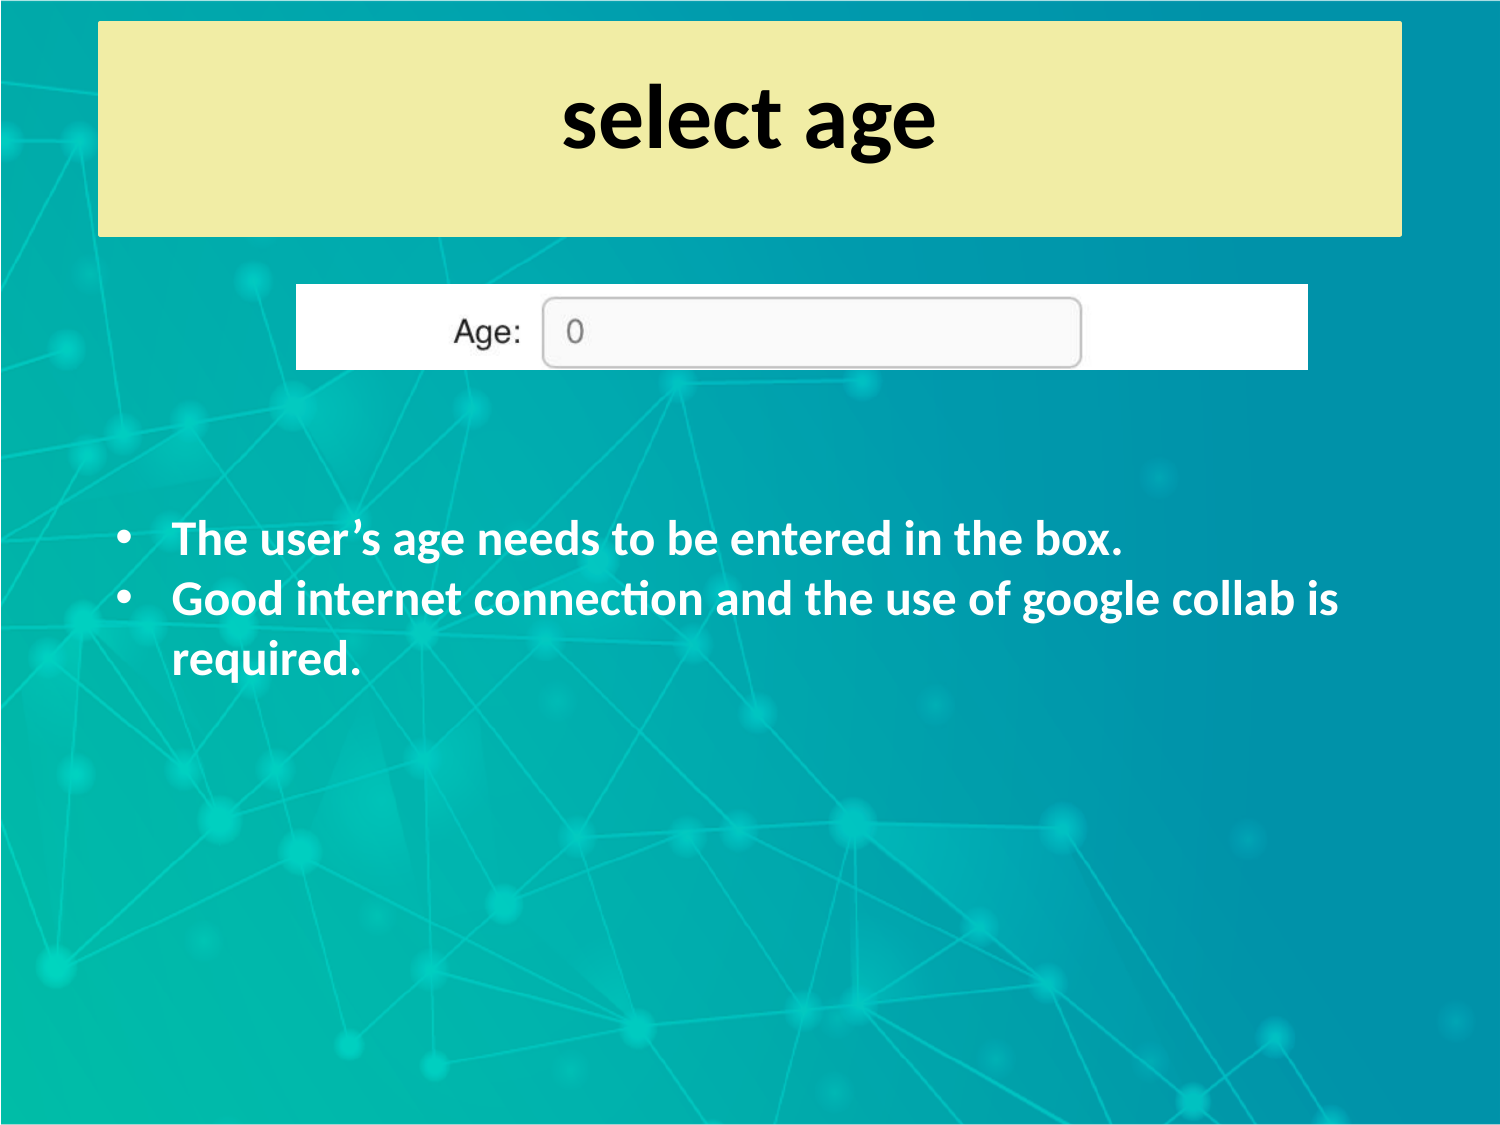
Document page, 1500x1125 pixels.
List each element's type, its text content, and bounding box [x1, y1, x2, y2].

text_box The user’s age needs to be entered in the box. Good internet connection and the use of google collab is required. [100, 498, 1400, 899]
picture [0, 0, 1500, 1125]
text_box select age [100, 22, 1400, 235]
